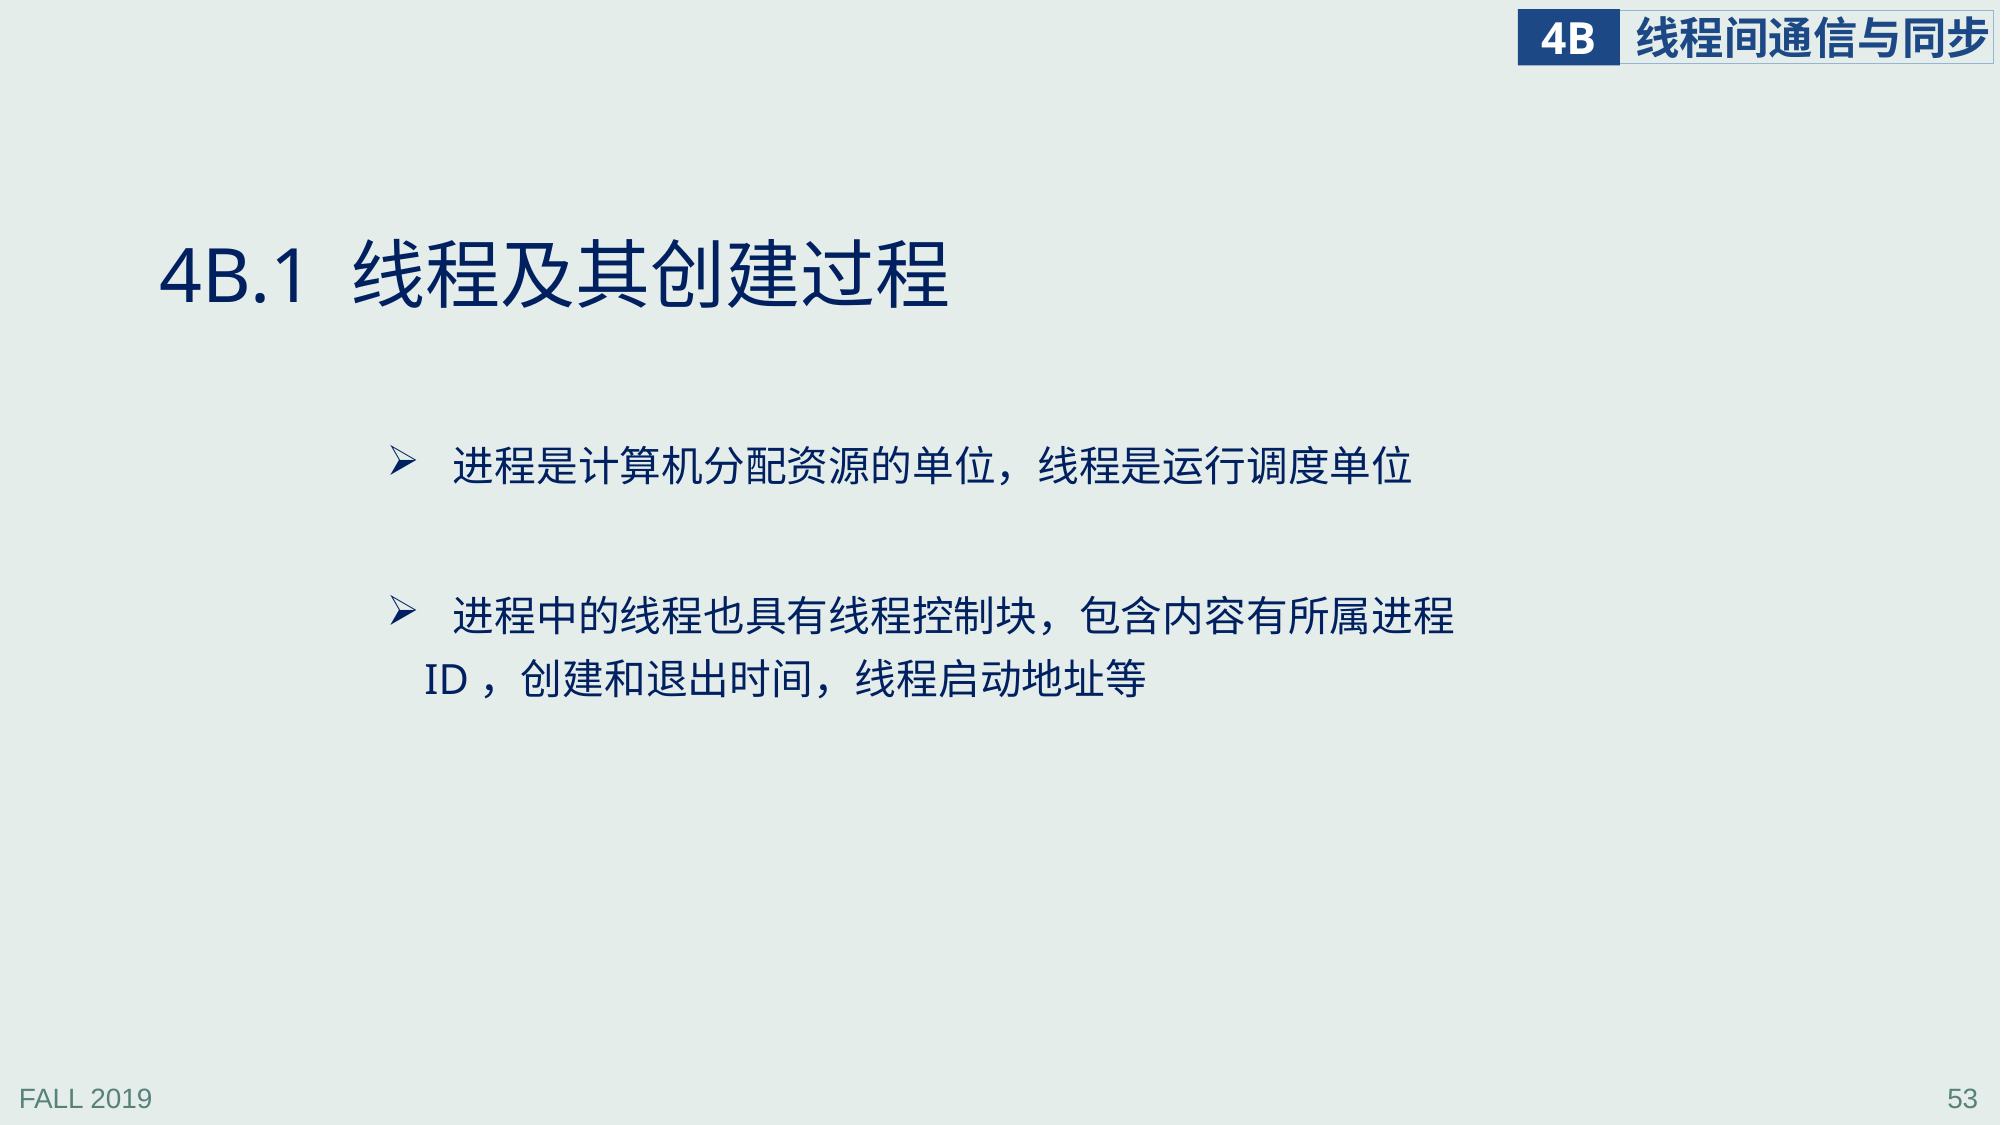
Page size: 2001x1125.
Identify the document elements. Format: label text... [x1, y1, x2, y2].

list 进程是计算机分配资源的单位，线程是运行调度单位 进程中的线程也具有线程控制块，包含内容有所属进程ID，创建和退出时间，线程启动地址等 [375, 440, 1541, 782]
title 4B.1 线程及其创建过程 [147, 169, 993, 387]
